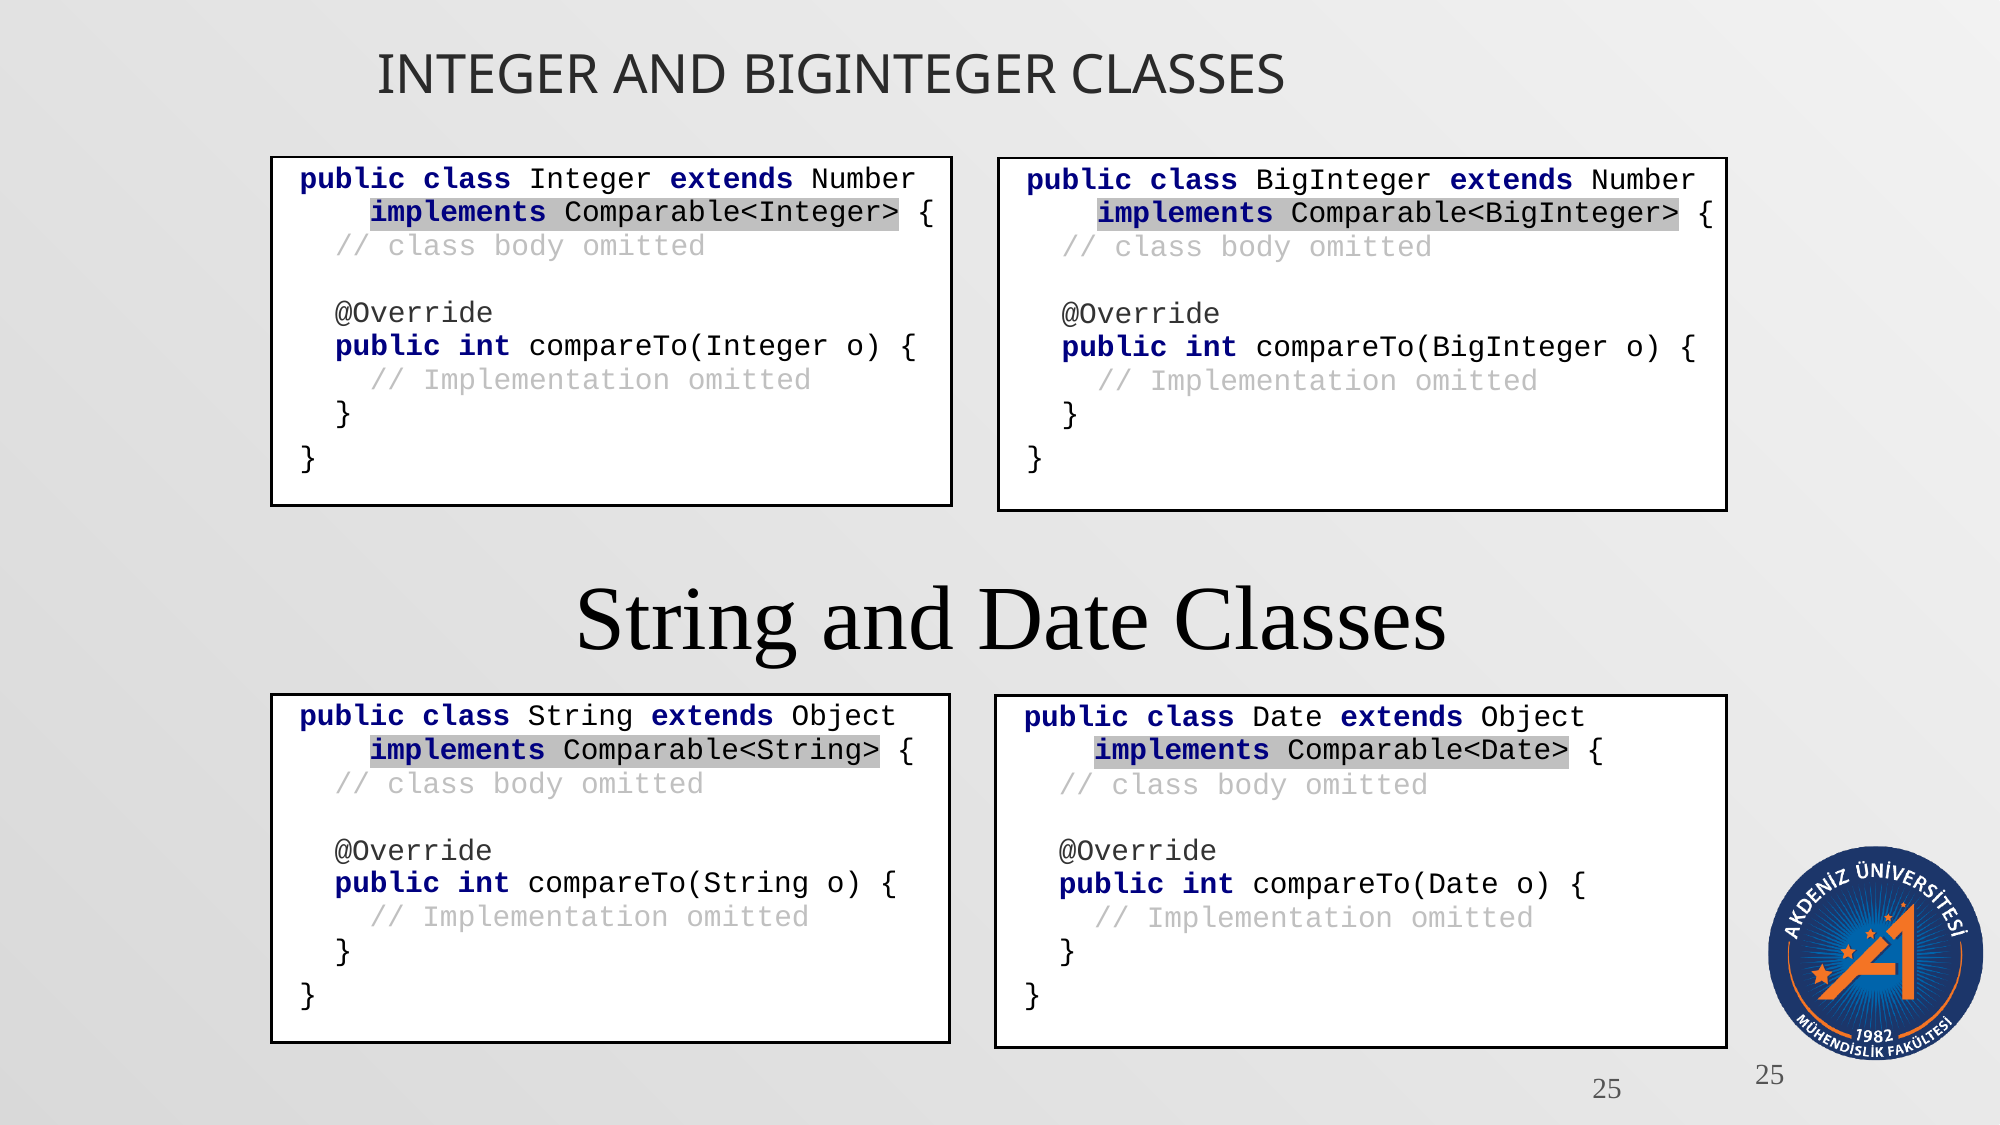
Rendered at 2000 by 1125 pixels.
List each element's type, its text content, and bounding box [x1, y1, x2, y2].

slide_number 25 [1638, 1057, 1800, 1088]
text_box String and Date Classes [374, 574, 1650, 650]
text_box 25 [1324, 1059, 1638, 1125]
title Integer and BigInteger Classes [362, 37, 1721, 113]
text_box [249, 137, 1750, 522]
picture [1767, 843, 1985, 1061]
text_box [249, 674, 1750, 1059]
text_box [630, 500, 2000, 577]
